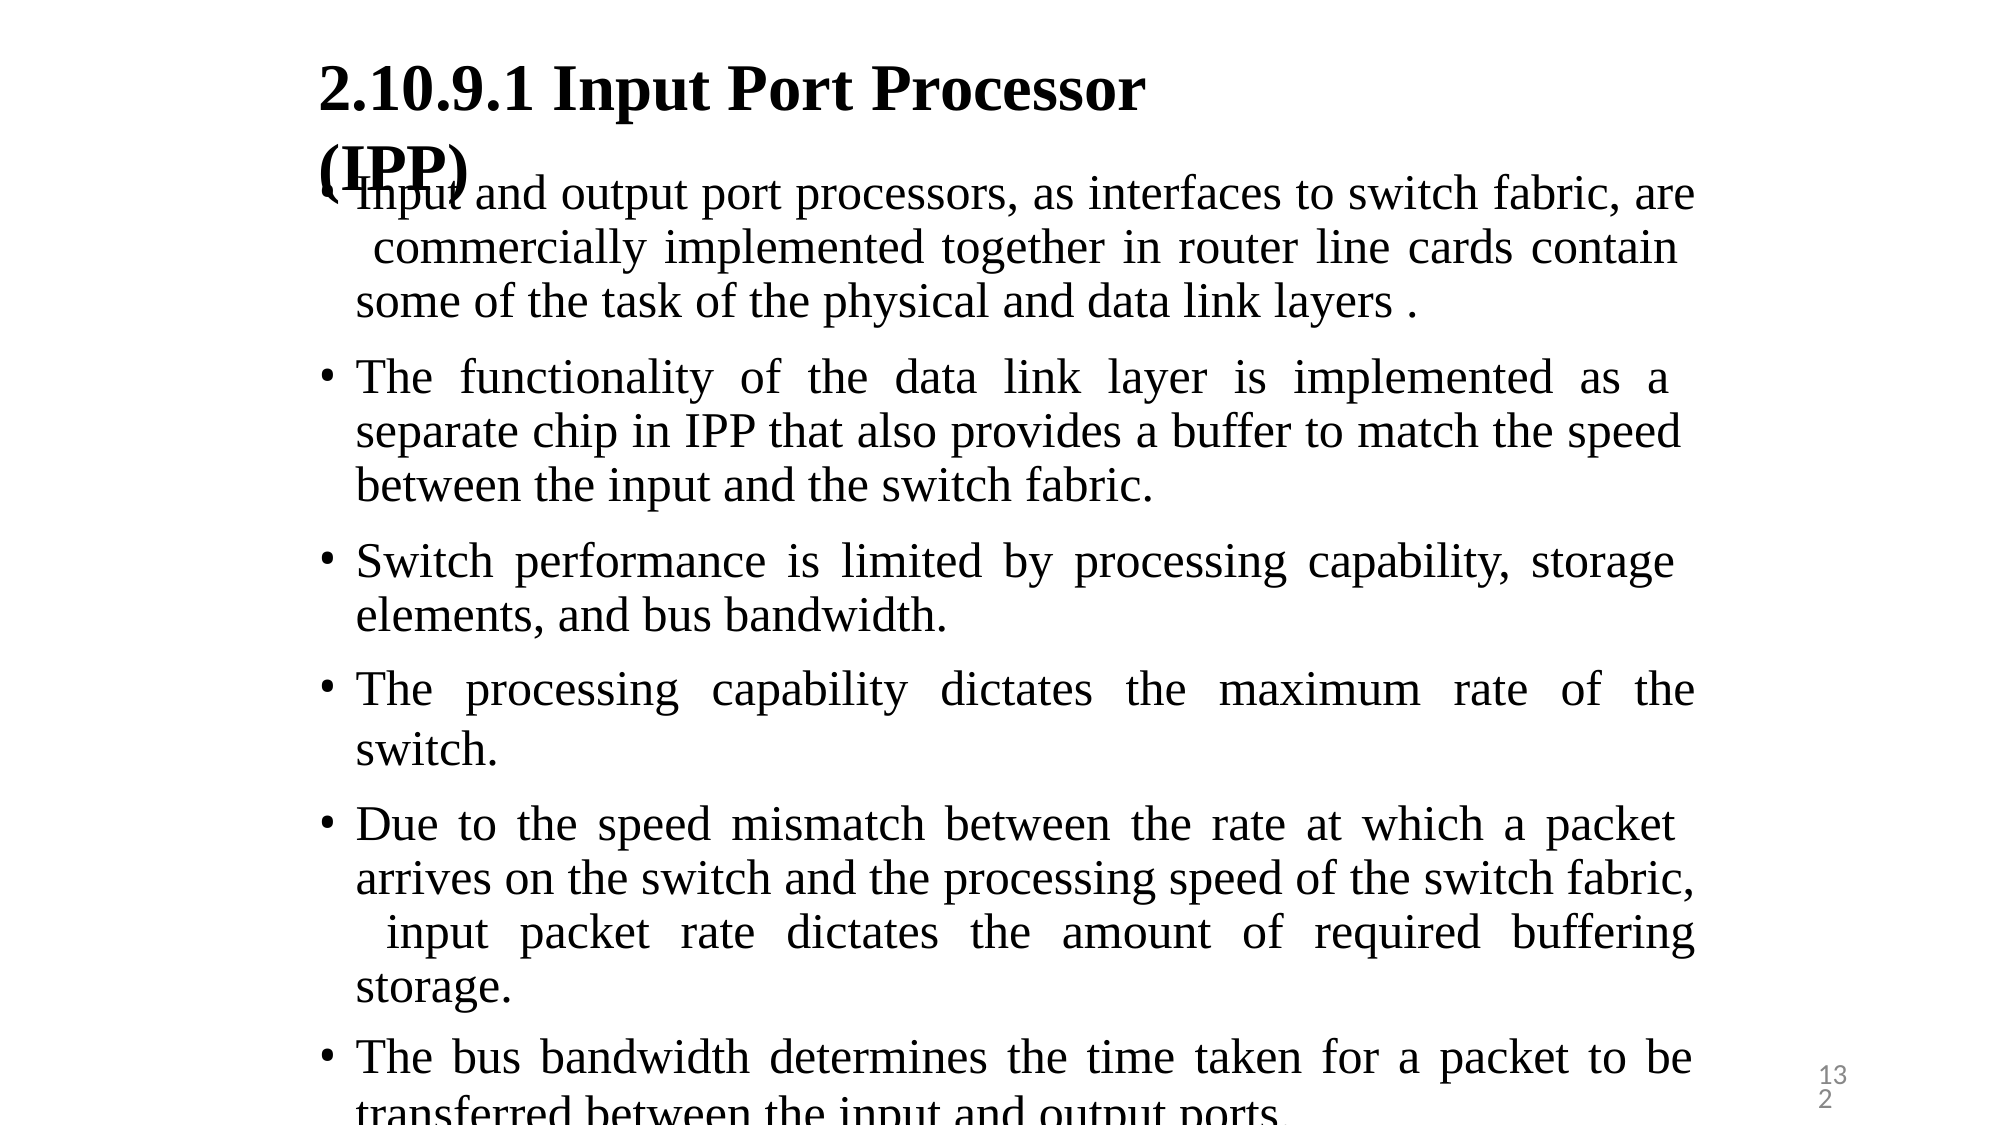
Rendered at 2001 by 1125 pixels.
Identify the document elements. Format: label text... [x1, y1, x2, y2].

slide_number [99, 1046, 560, 1103]
title 2.10.9.1 Input Port Processor (IPP) [316, 41, 1316, 158]
text_box Input and output port processors, as interfaces to switch fabric, are commercially implemented together in router line cards contain some of the task of the physical and data link layers . The functionality of the data link layer is implemented as a separate chip in IPP that also provides a buffer to match the speed between the input and the switch fabric. Switch performance is limited by processing capability, storage elements, and bus bandwidth. The processing capability dictates the maximum rate of the switch. Due to the speed mismatch between the rate at which a packet arrives on the switch and the processing speed of the switch fabric, input packet rate dictates the amount of required buffering storage. The bus bandwidth determines the time taken for a packet to be transferred between the input and output ports. [316, 158, 1697, 1125]
footer COMPUTER COMMUNICATION [680, 1046, 1320, 1103]
slide_number 132 [1803, 1060, 1854, 1090]
